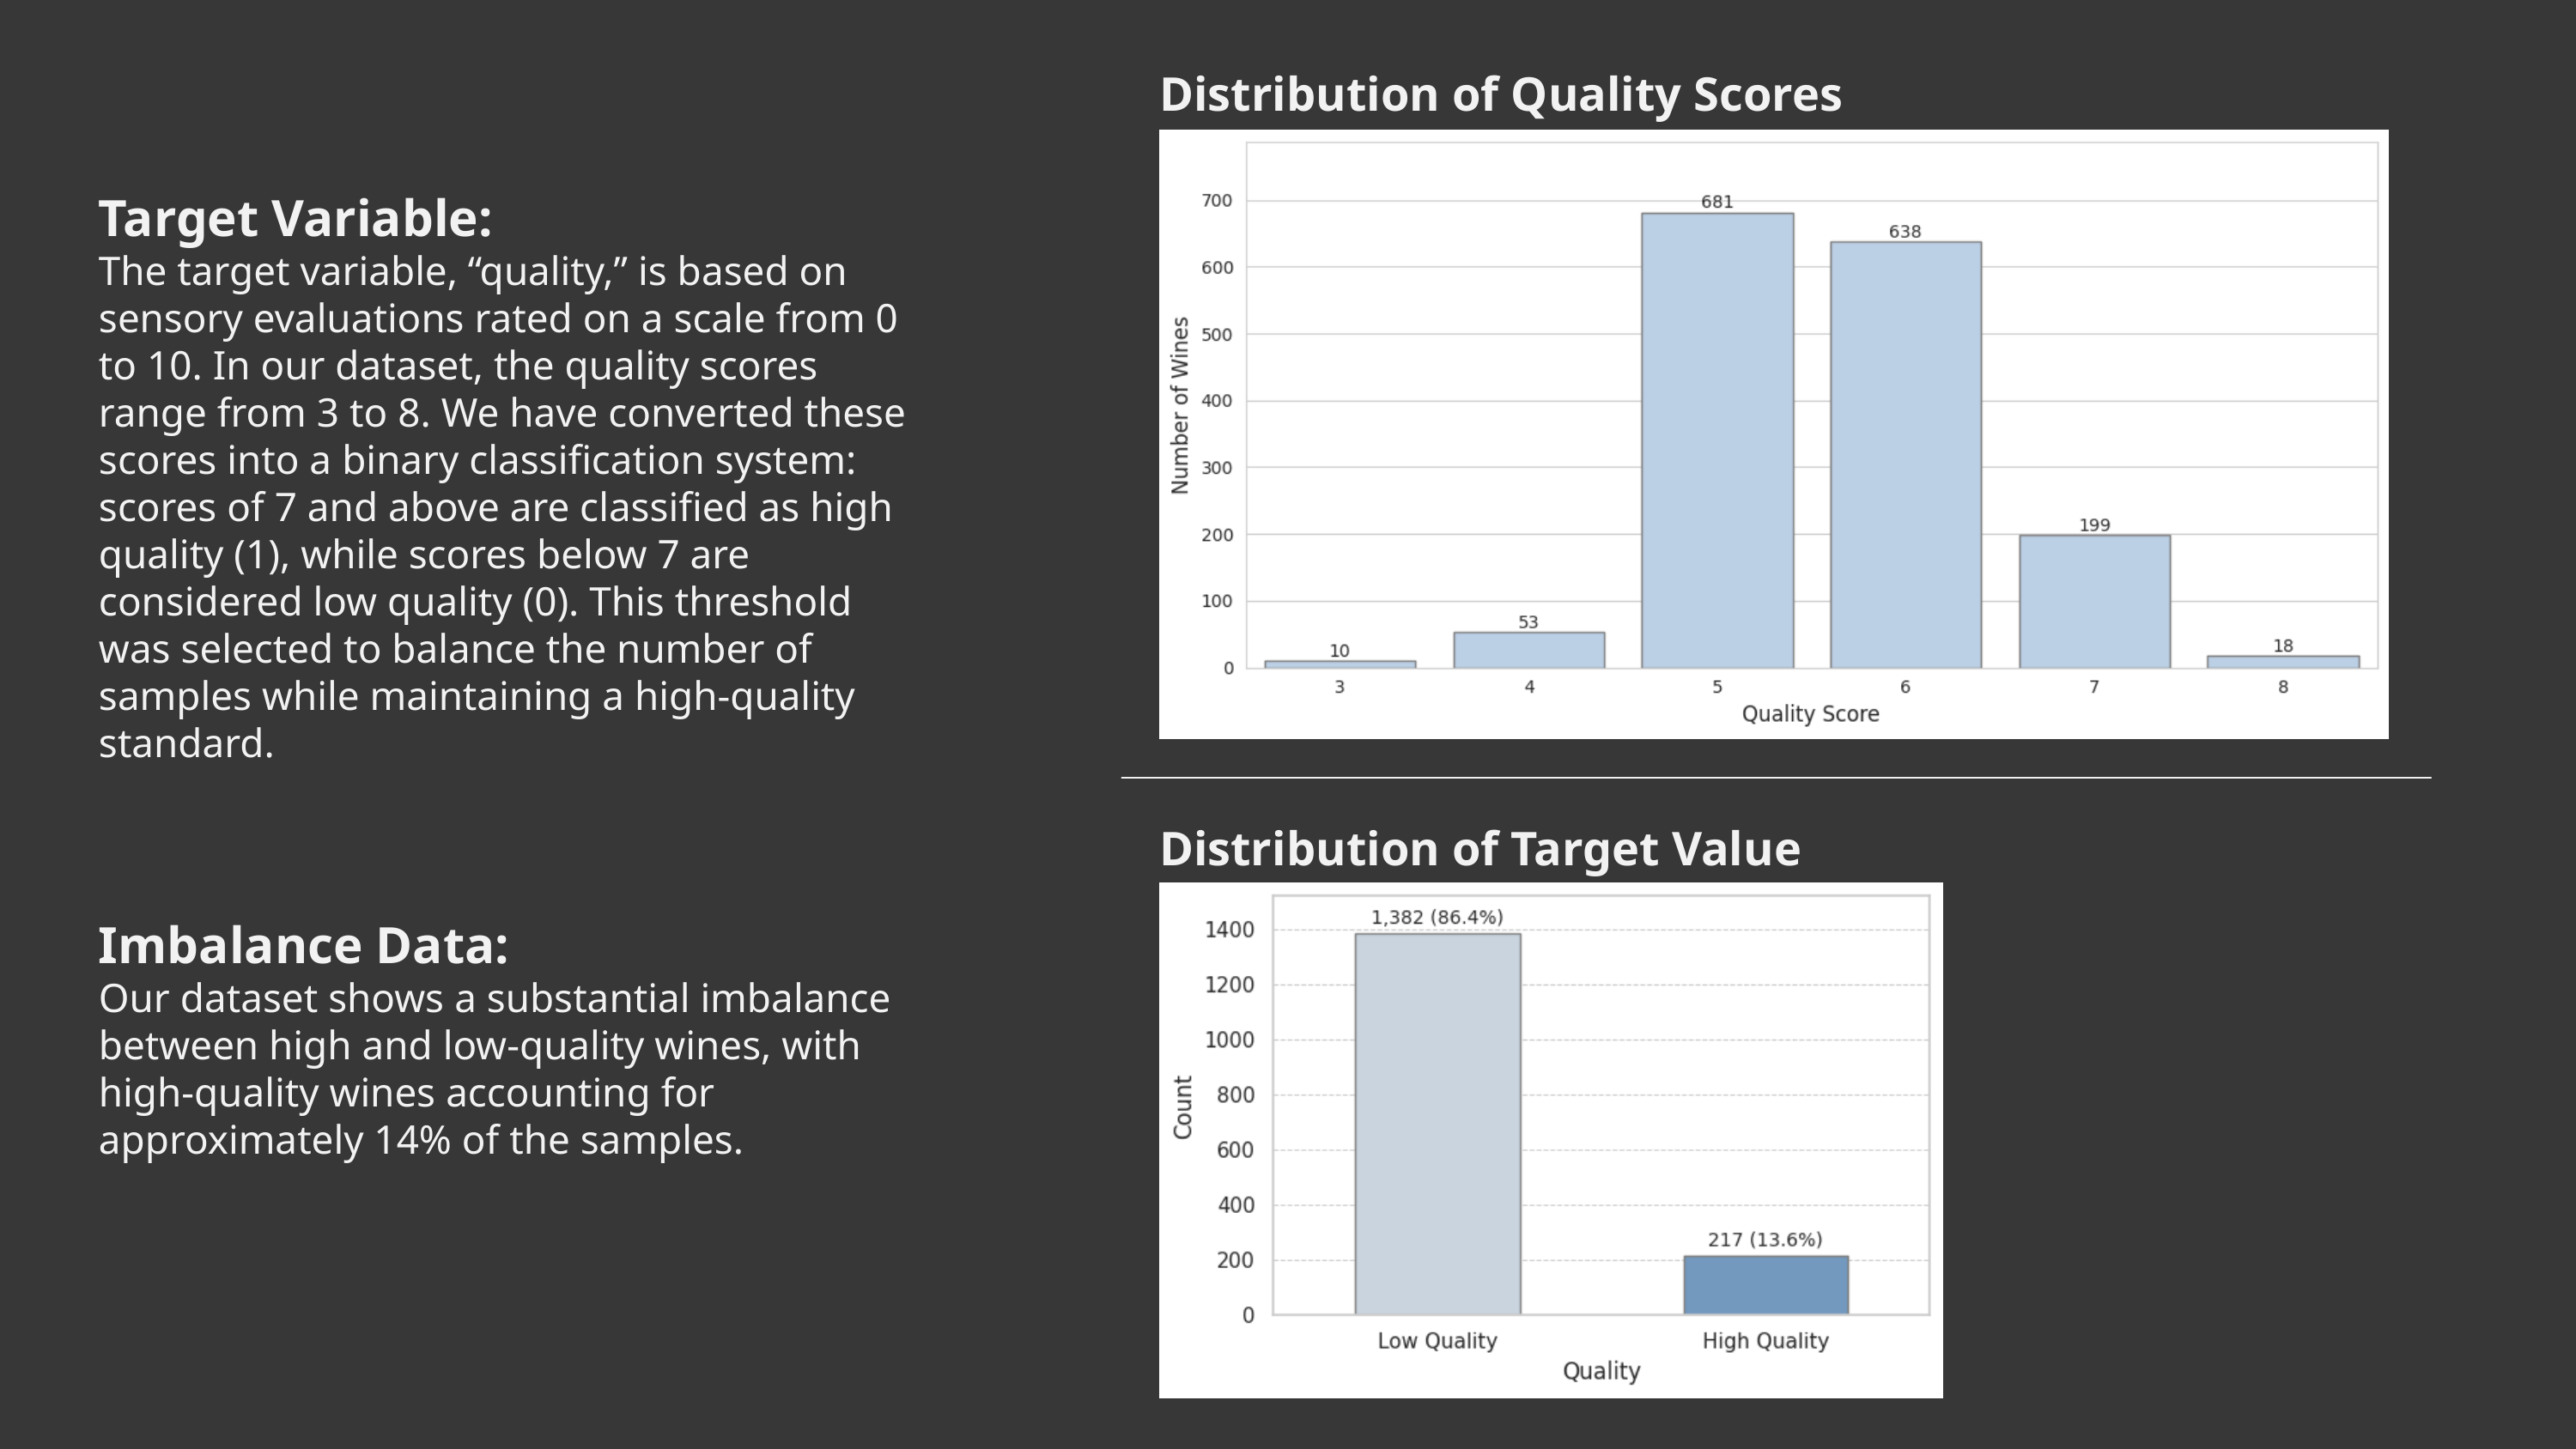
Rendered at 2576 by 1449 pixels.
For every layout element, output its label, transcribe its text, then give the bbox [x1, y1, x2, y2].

text_box Imbalance Data: Our dataset shows a substantial imbalance between high and low-quality wines, with high-quality wines accounting for approximately 14% of the samples. [85, 906, 923, 1169]
picture [1158, 129, 2389, 739]
text_box Distribution of Target Value [1159, 807, 2469, 875]
text_box Target Variable: The target variable, “quality,” is based on sensory evaluations rated on a scale from 0 to 10. In our dataset, the quality scores range from 3 to 8. We have converted these scores into a binary classification system: scores of 7 and above are classified as high quality (1), while scores below 7 are considered low quality (0). This threshold was selected to balance the number of samples while maintaining a high-quality standard. [85, 179, 923, 773]
text_box Distribution of Quality Scores [1158, 53, 2469, 121]
picture [1158, 882, 1943, 1398]
